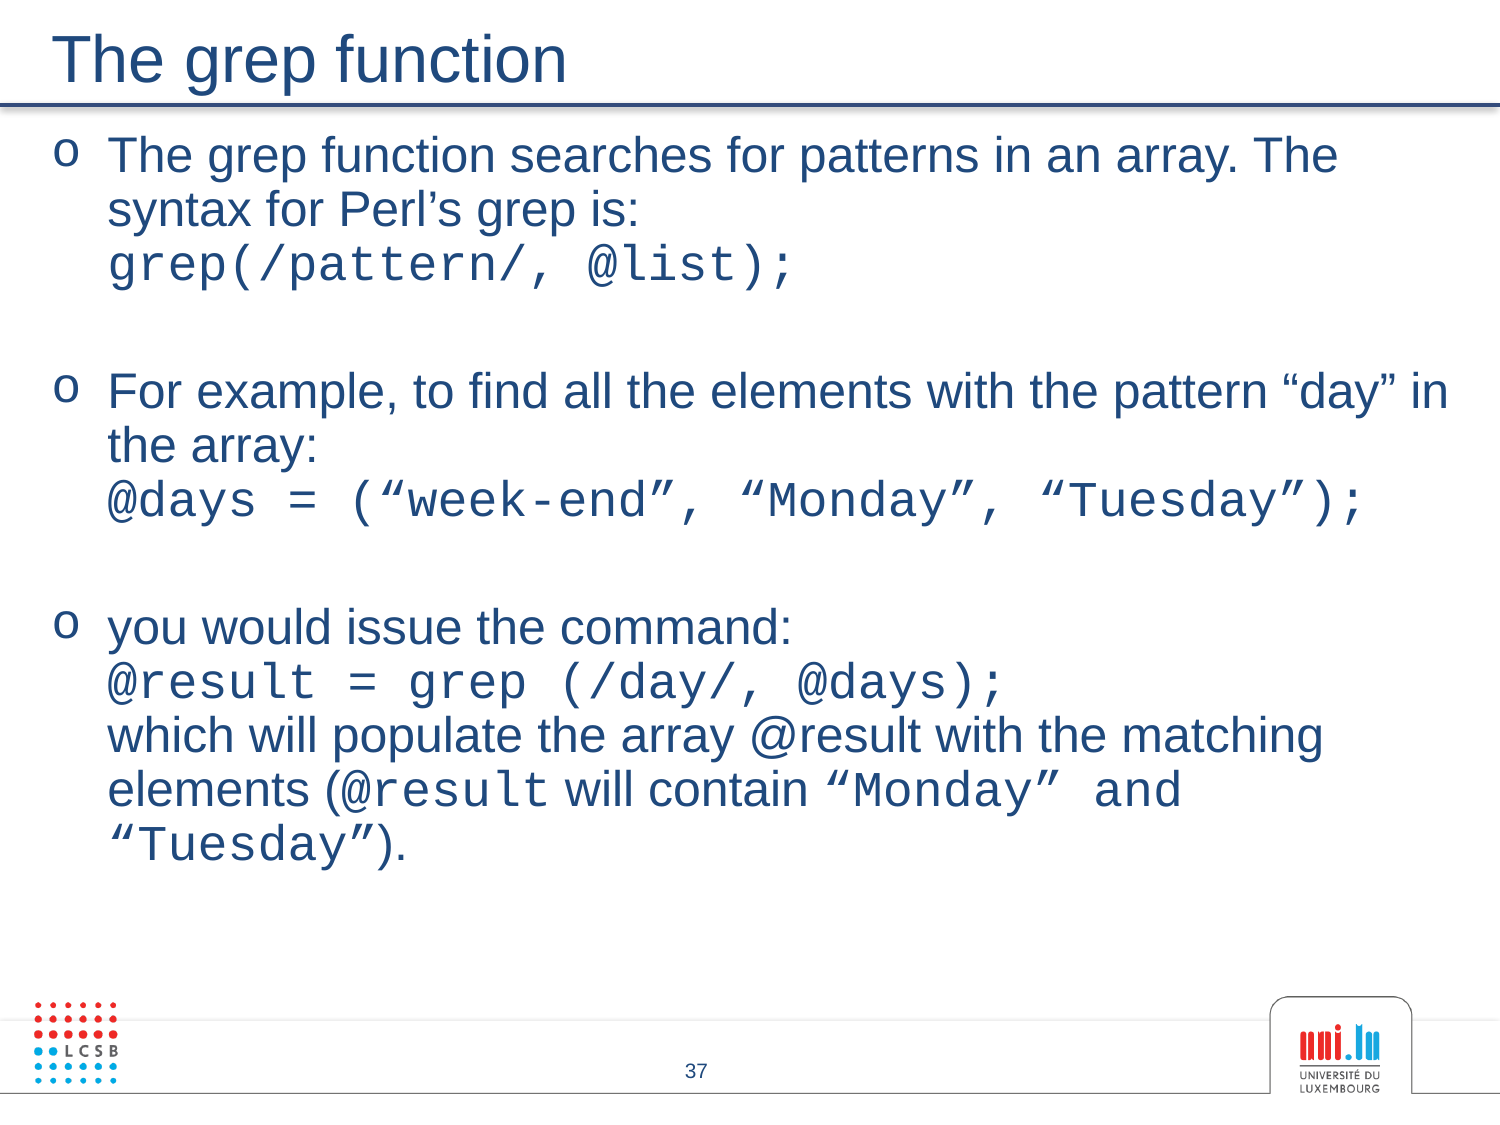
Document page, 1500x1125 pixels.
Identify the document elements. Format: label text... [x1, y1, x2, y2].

title The grep function [36, 8, 1387, 105]
picture [0, 996, 1500, 1125]
list The grep function searches for patterns in an array. The syntax for Perl’s grep is: grep(/pattern/, @list); For example, to find all the elements with the pattern “day” in the array: @days = (“week-end”, “Monday”, “Tuesday”); you would issue the command: @result = grep (/day/, @days); which will populate the array @result with the matching elements (@result will contain “Monday” and “Tuesday”). [36, 121, 1473, 997]
